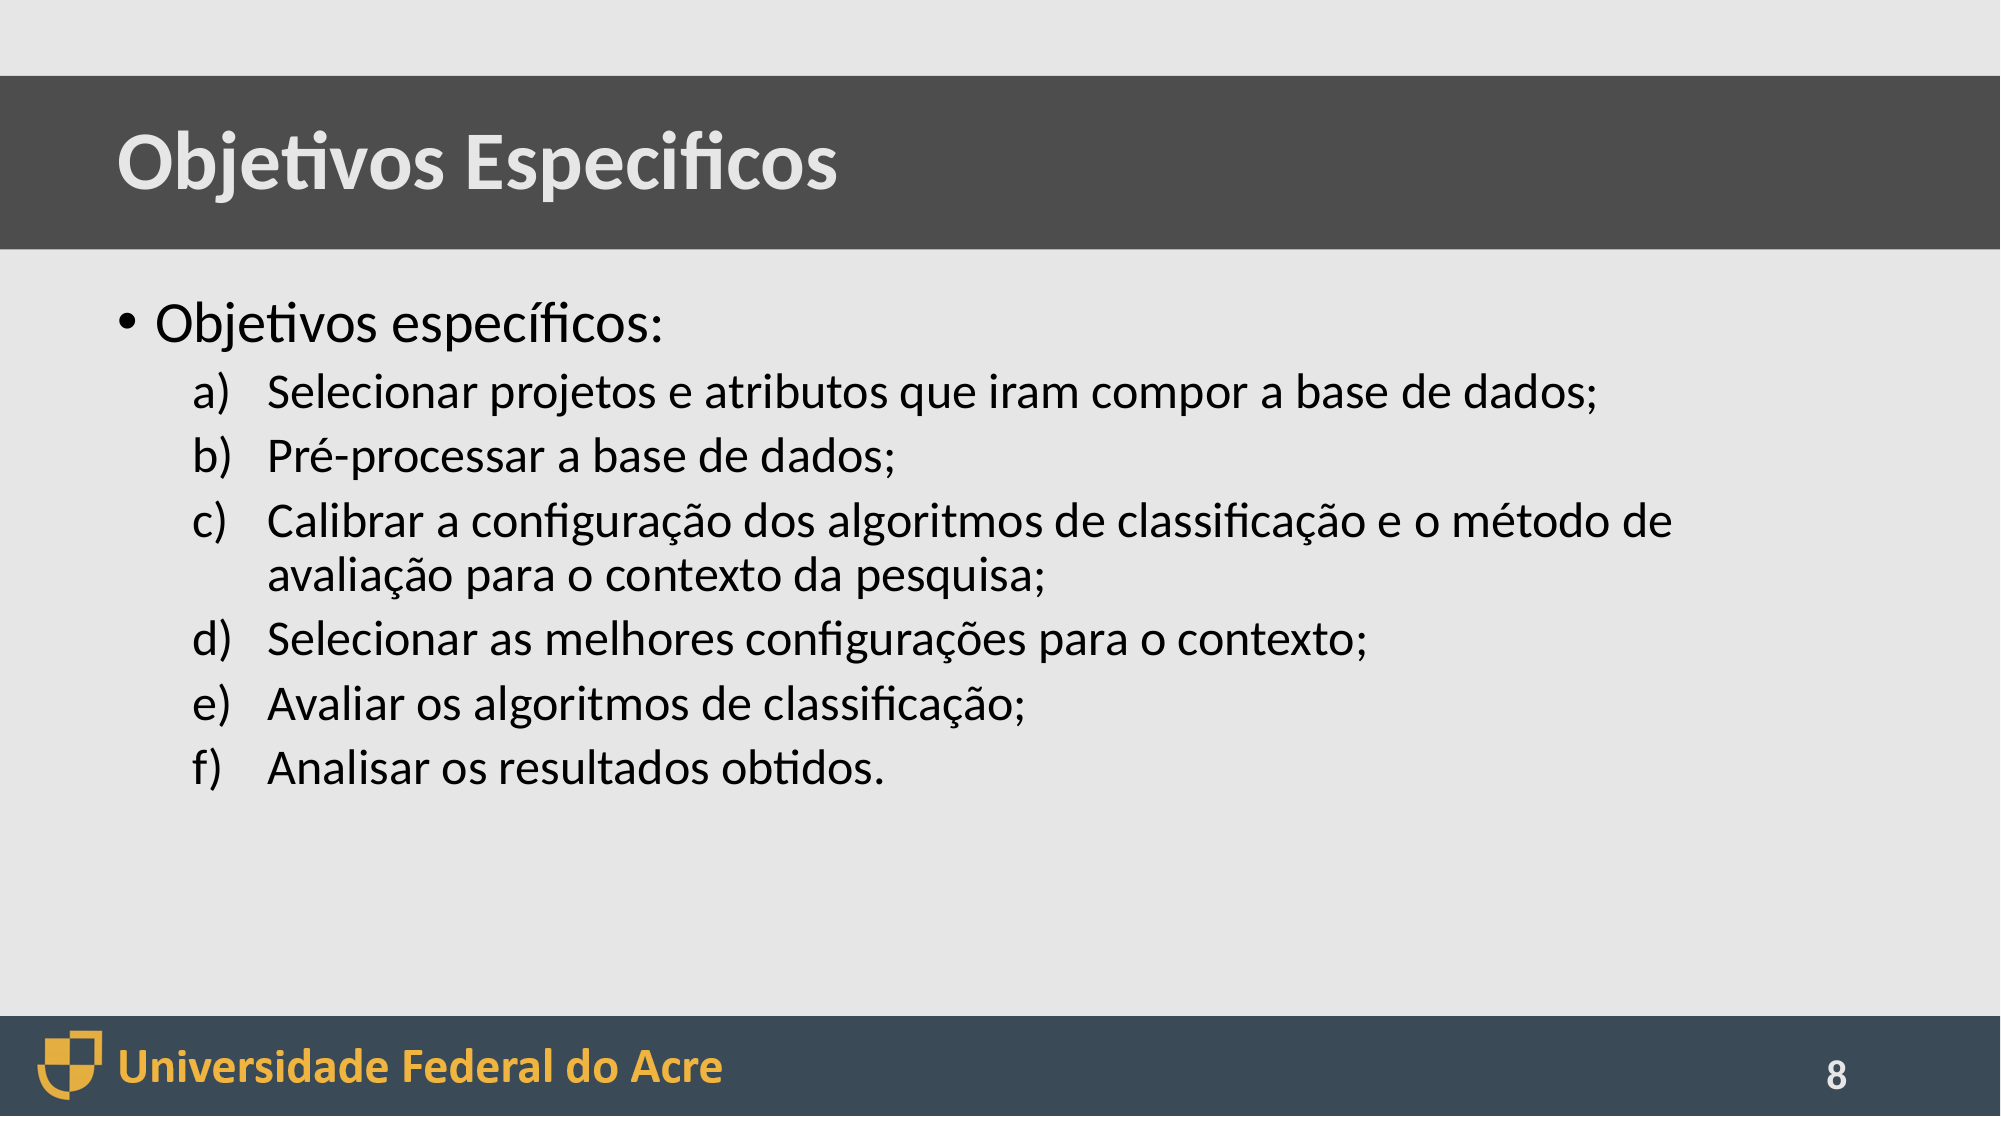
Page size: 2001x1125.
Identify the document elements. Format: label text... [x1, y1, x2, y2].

title Objetivos Especificos [102, 75, 1886, 250]
picture [0, 0, 2001, 1125]
list Objetivos específicos: Selecionar projetos e atributos que iram compor a base de dados; Pré-processar a base de dados; Calibrar a configuração dos algoritmos de classificação e o método de avaliação para o contexto da pesquisa; Selecionar as melhores configurações para o contexto; Avaliar os algoritmos de classificação; Analisar os resultados obtidos. [102, 284, 1886, 993]
slide_number 8 [1412, 1042, 1863, 1103]
